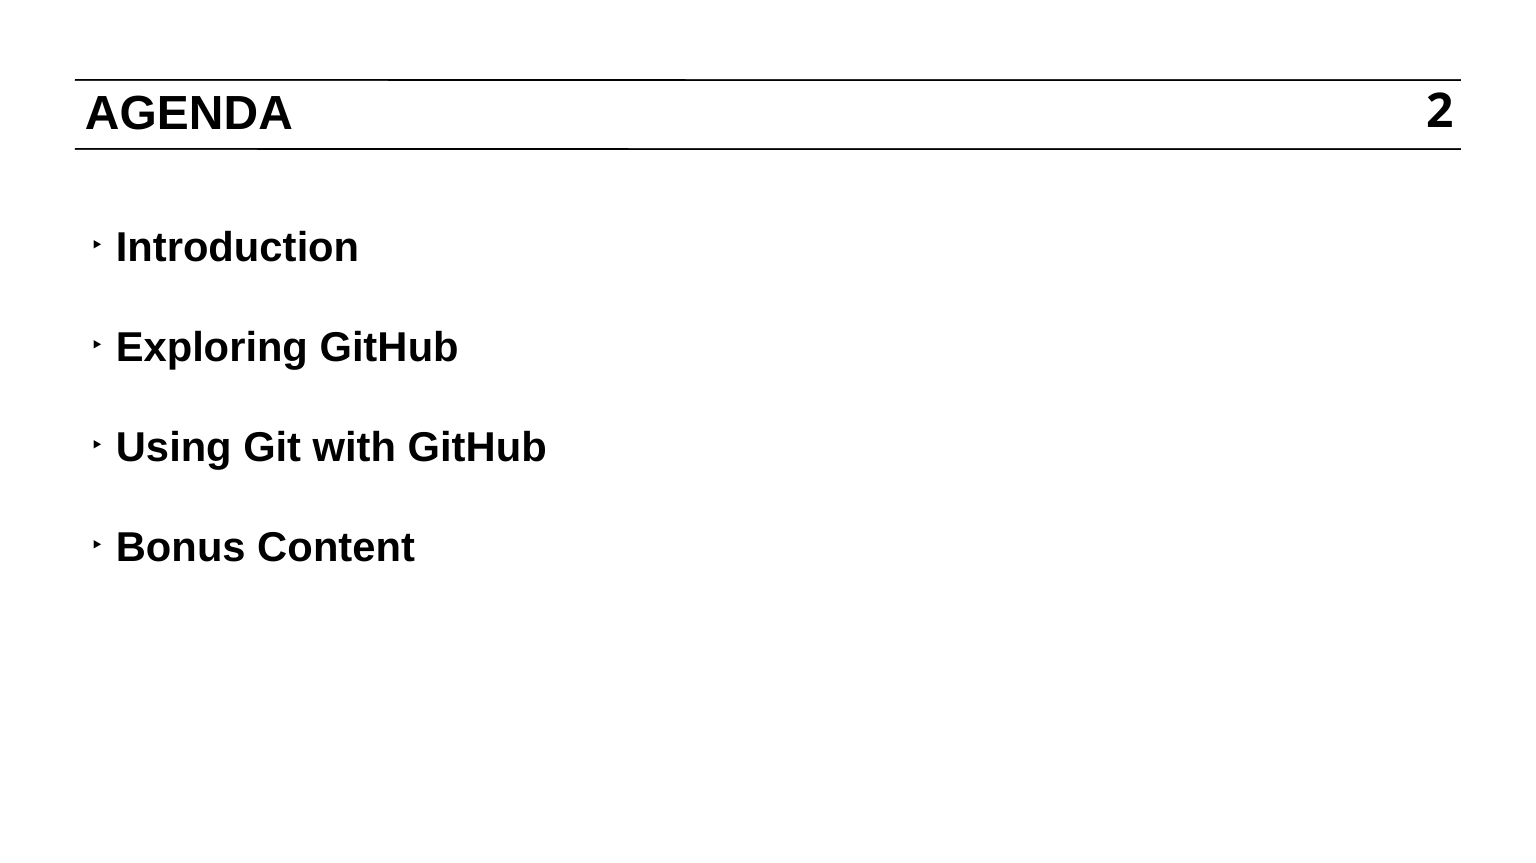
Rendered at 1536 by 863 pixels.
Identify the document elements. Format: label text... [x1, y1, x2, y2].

list Introduction Exploring GitHub Using Git with GitHub Bonus Content [76, 160, 1460, 823]
title AGENDA [76, 82, 1369, 160]
slide_number 2 [1424, 83, 1456, 142]
